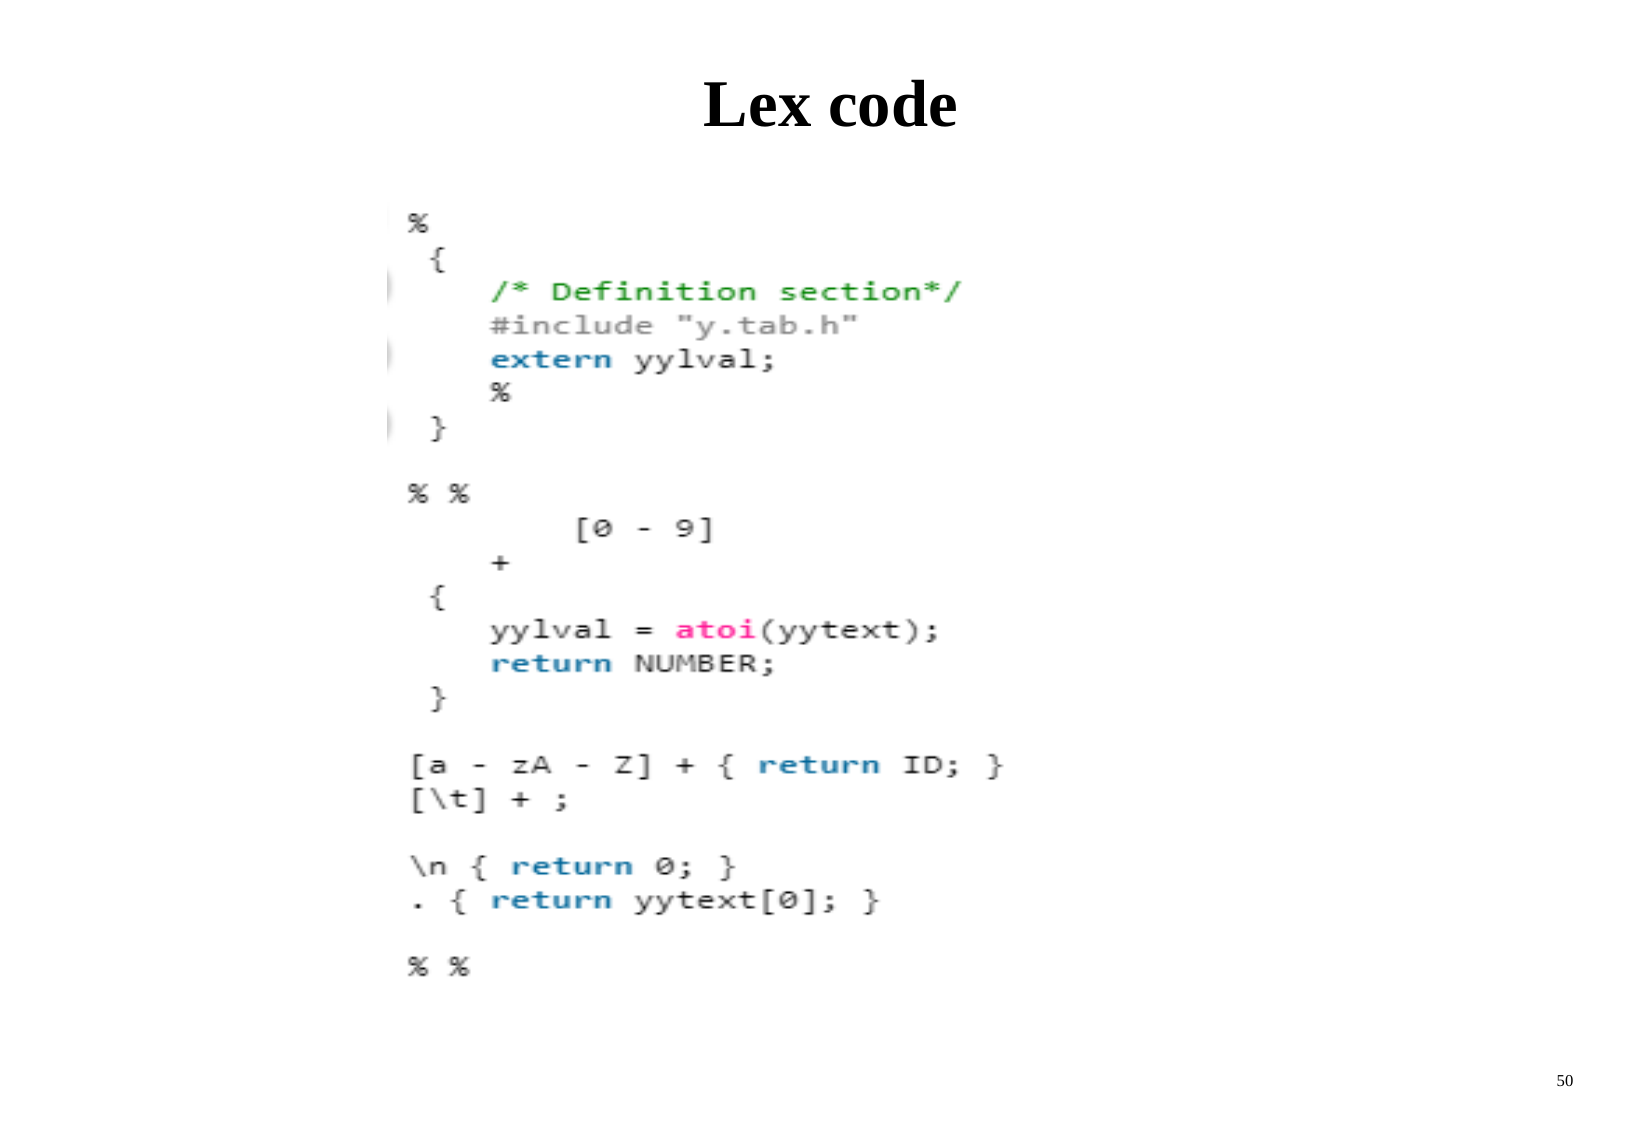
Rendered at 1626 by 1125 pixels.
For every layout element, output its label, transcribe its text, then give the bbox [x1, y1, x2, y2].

title Lex code [62, 24, 1600, 175]
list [387, 174, 1138, 1026]
slide_number 50 [1249, 1062, 1589, 1101]
